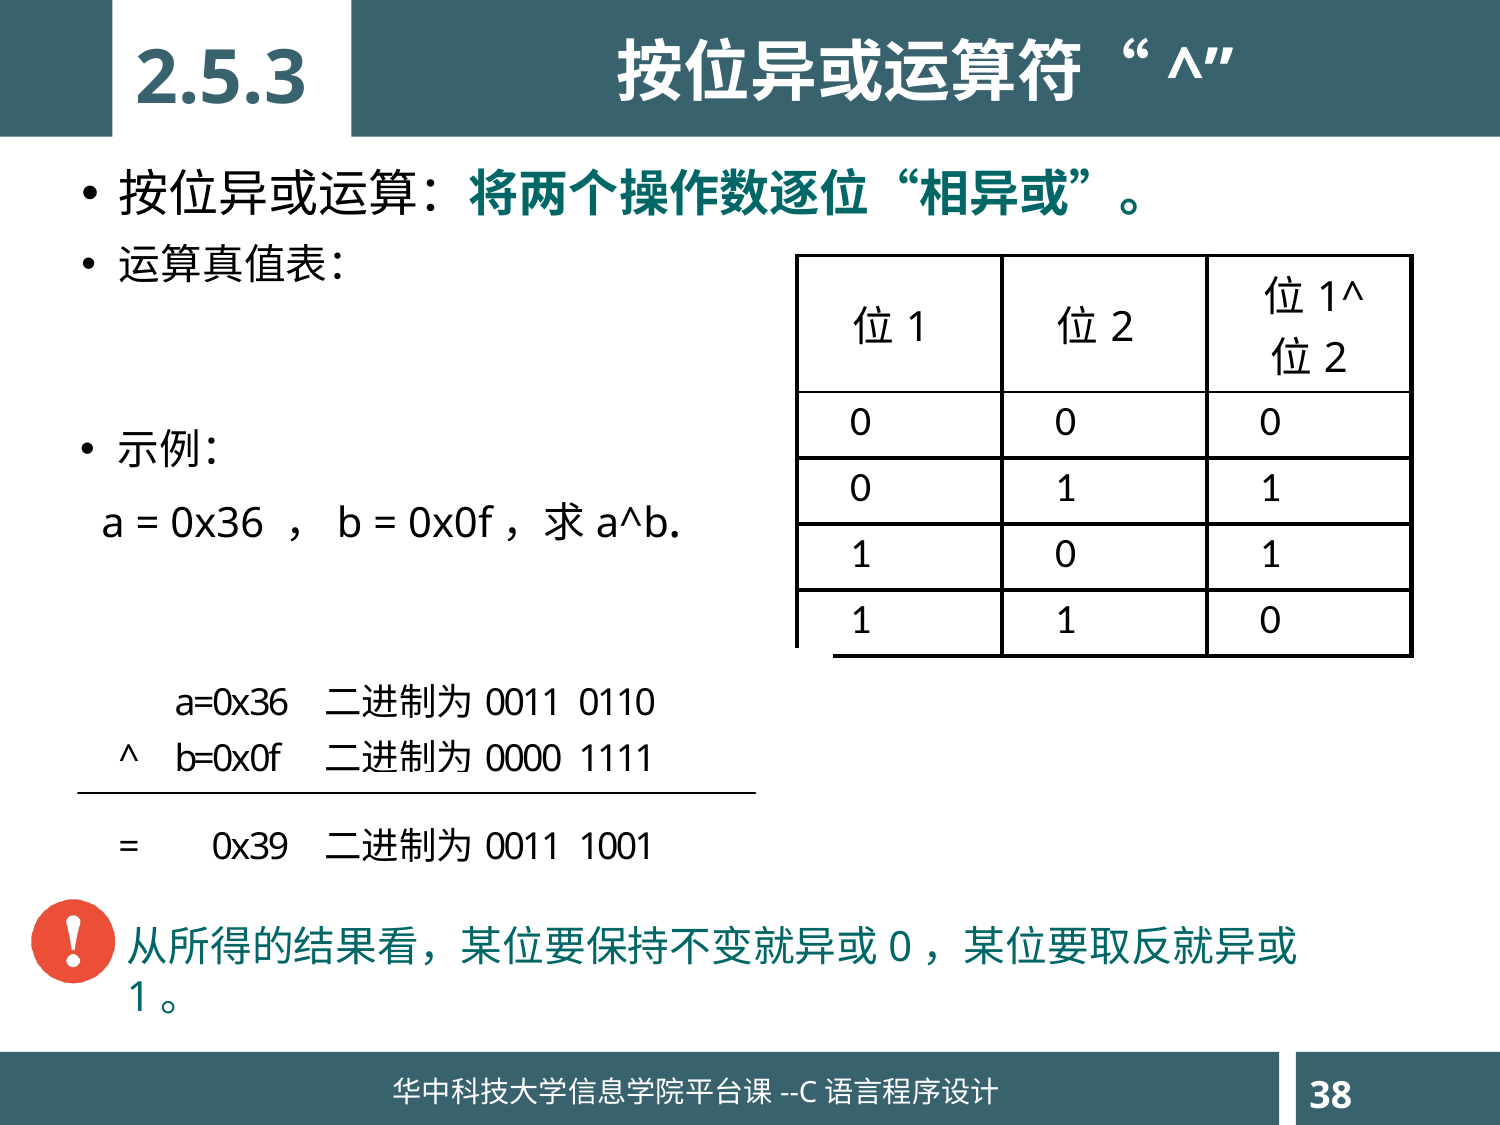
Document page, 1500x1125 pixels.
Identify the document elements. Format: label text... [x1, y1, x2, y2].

text_box 示例： a = 0x36 ，b = 0x0f，求a^b. [64, 420, 795, 646]
table_cell 0 [1004, 526, 1205, 588]
table_cell 1 [799, 592, 1000, 654]
table_header 位1 [799, 257, 1000, 391]
table_cell 0 [1209, 393, 1409, 456]
table_cell 1 [1004, 592, 1205, 654]
table_cell 0 [799, 460, 1000, 522]
table_cell 1 [1209, 460, 1409, 522]
table_cell 1 [799, 526, 1000, 588]
table_cell 1 [1209, 526, 1409, 588]
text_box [75, 648, 833, 906]
text_box 2.5.3 [120, 21, 323, 127]
table_cell 0 [1209, 592, 1409, 654]
text_box 按位异或运算符“^” [473, 21, 1378, 117]
table_cell 1 [1004, 460, 1205, 522]
text_box 从所得的结果看，某位要保持不变就异或0，某位要取反就异或1。 [112, 911, 1395, 1027]
table_cell 0 [799, 393, 1000, 456]
list 按位异或运算：将两个操作数逐位“相异或”。 运算真值表： [66, 160, 1176, 315]
table_cell 0 [1004, 393, 1205, 456]
table_header 位1^位2 [1209, 257, 1409, 391]
table_header 位2 [1004, 257, 1205, 391]
picture [19, 887, 127, 995]
